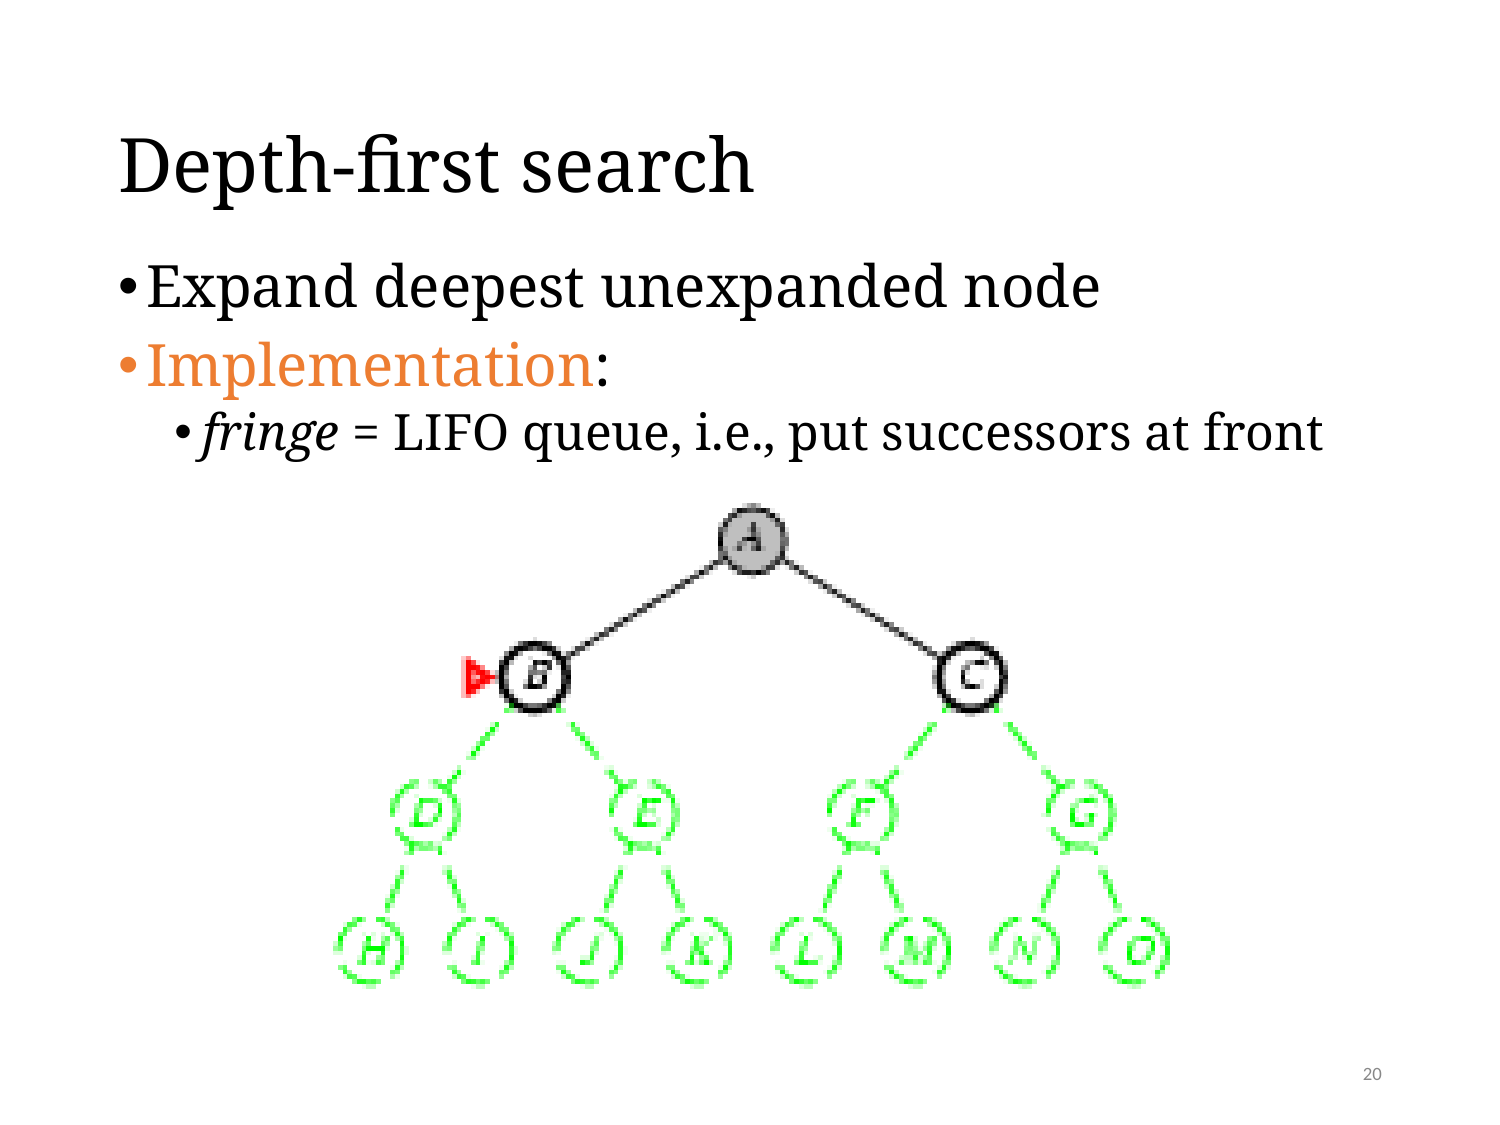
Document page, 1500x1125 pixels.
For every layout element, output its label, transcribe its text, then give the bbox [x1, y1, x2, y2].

slide_number ‹#› [1059, 1042, 1397, 1103]
list Expand deepest unexpanded node Implementation: fringe = LIFO queue, i.e., put successors at front [103, 249, 1397, 964]
title Depth-first search [103, 59, 1397, 249]
picture [324, 499, 1176, 994]
